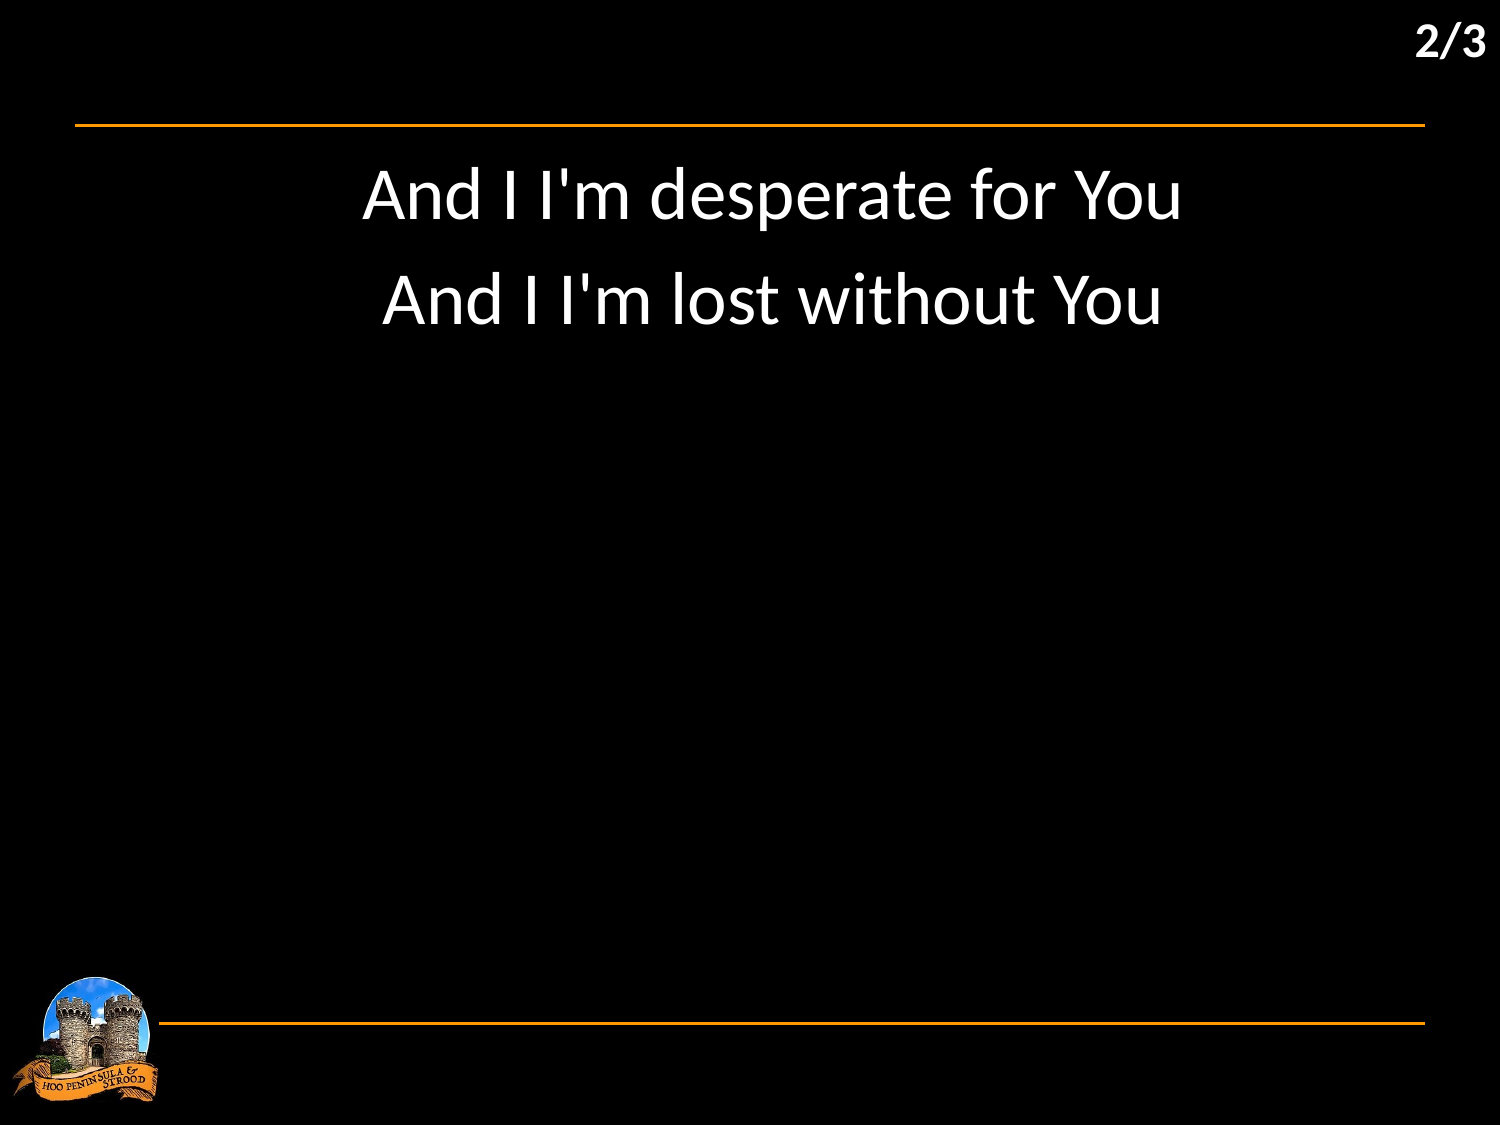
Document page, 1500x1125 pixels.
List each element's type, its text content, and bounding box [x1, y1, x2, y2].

subtitle And I I'm desperate for You And I I'm lost without You [64, 137, 1483, 1125]
text_box 2/3 [1399, 0, 1500, 75]
picture [11, 975, 64, 1103]
